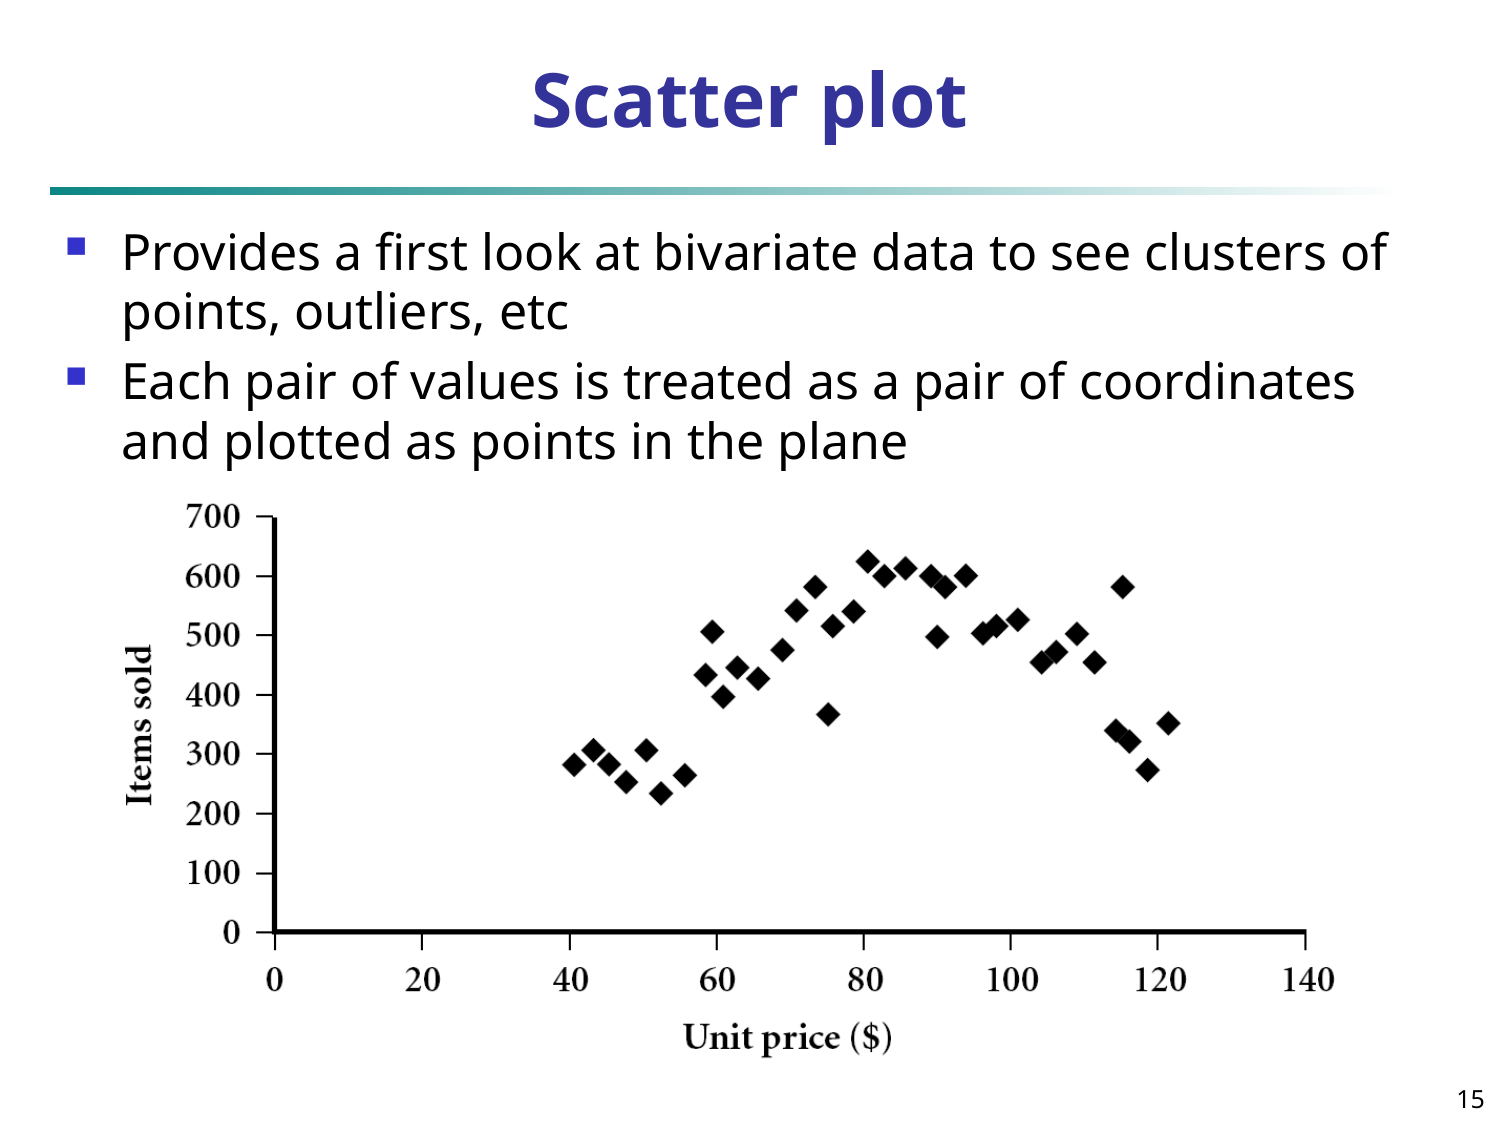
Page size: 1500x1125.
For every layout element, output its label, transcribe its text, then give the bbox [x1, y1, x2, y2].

slide_number 15 [1349, 1062, 1500, 1125]
picture [124, 487, 1338, 1070]
title Scatter plot [0, 50, 1500, 150]
list Provides a first look at bivariate data to see clusters of points, outliers, etc Each pair of values is treated as a pair of coordinates and plotted as points in the plane [50, 212, 1425, 505]
